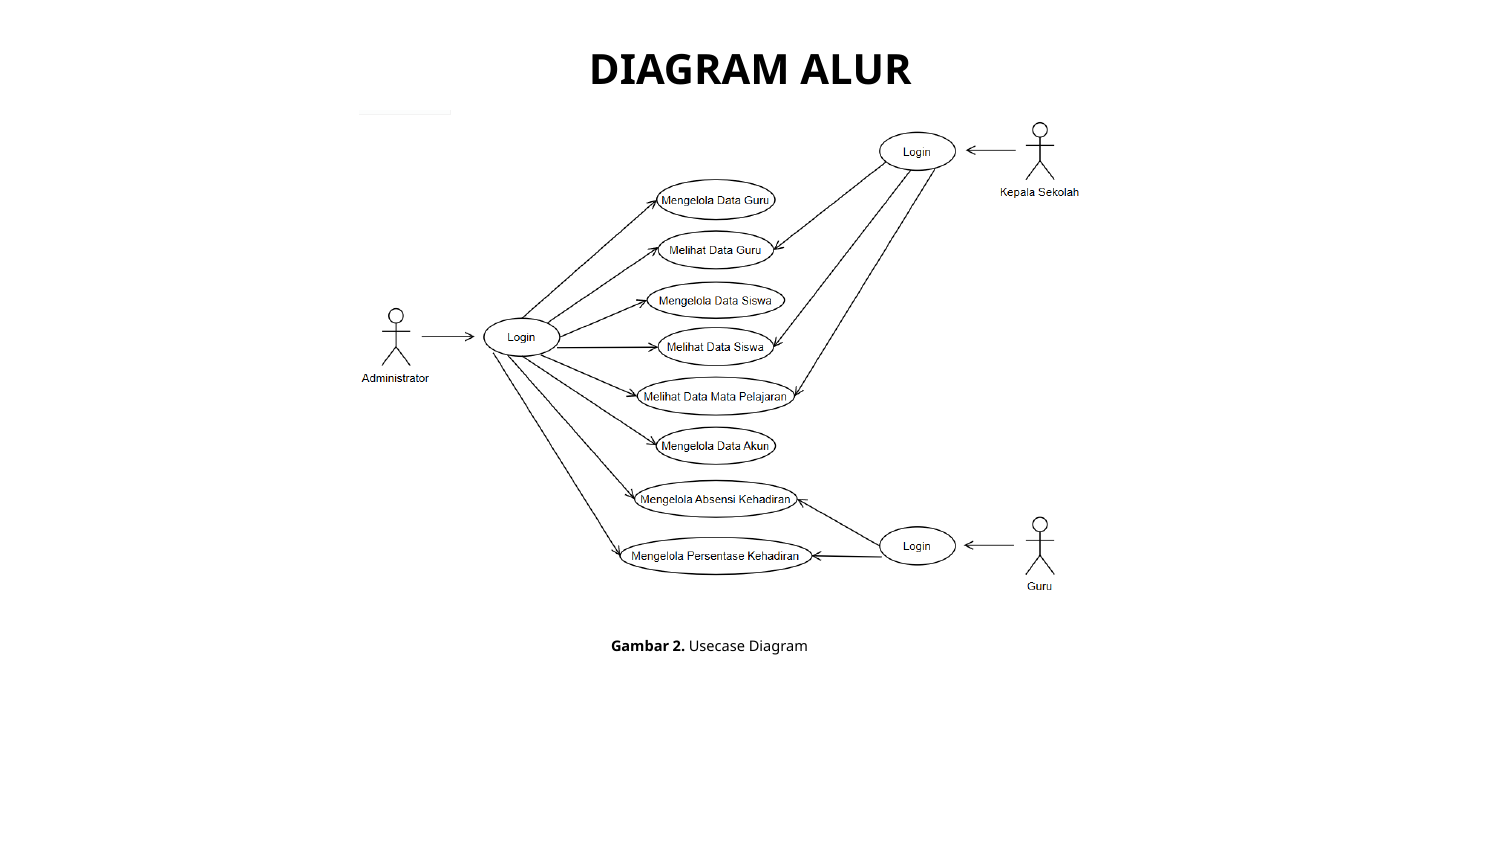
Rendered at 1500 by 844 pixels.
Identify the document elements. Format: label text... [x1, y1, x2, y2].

picture [359, 110, 1102, 607]
list [118, 161, 1382, 733]
title DIAGRAM ALUR [502, 28, 998, 107]
